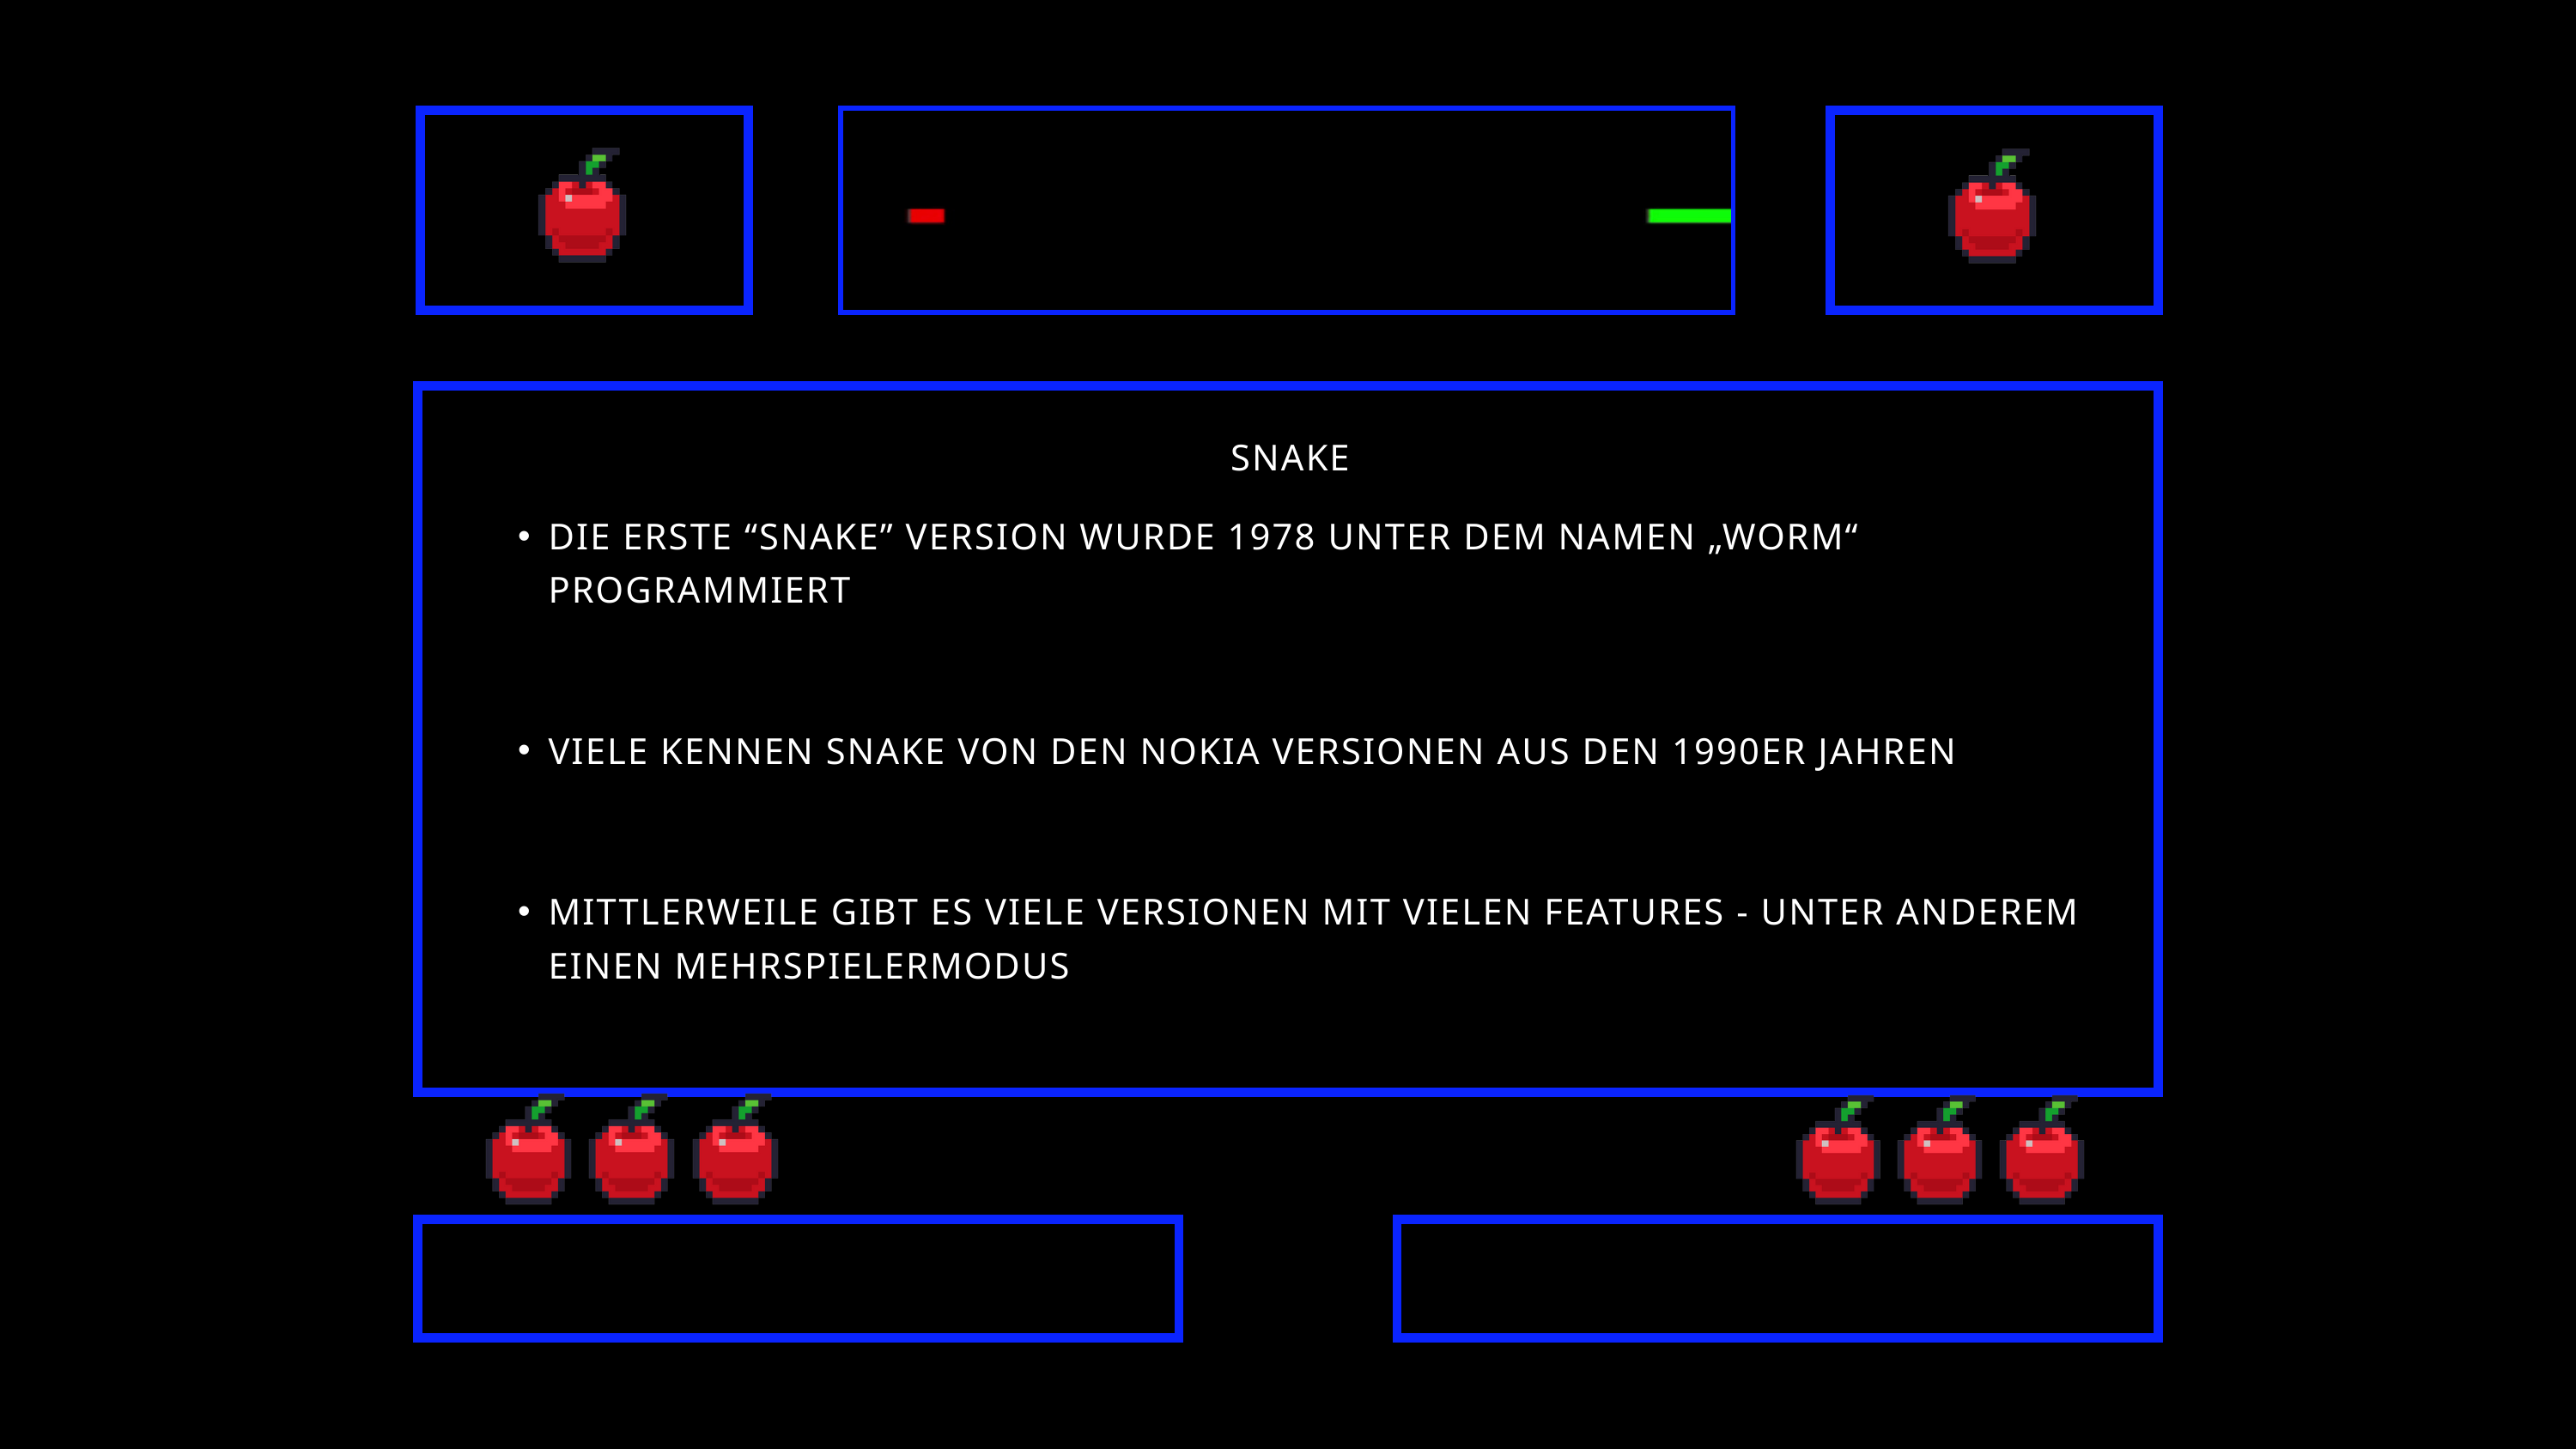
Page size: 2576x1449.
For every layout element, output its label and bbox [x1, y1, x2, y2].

text_box [1789, 1102, 1889, 1216]
text_box [842, 110, 1732, 311]
text_box [1890, 1102, 1991, 1216]
text_box [420, 110, 749, 311]
text_box [417, 385, 2159, 1093]
text_box [1396, 1219, 2159, 1339]
text_box [1829, 110, 2159, 311]
text_box [478, 1102, 580, 1216]
text_box [685, 1102, 787, 1216]
text_box [417, 1219, 1180, 1339]
text_box [581, 1102, 683, 1216]
text_box [1992, 1102, 2093, 1216]
